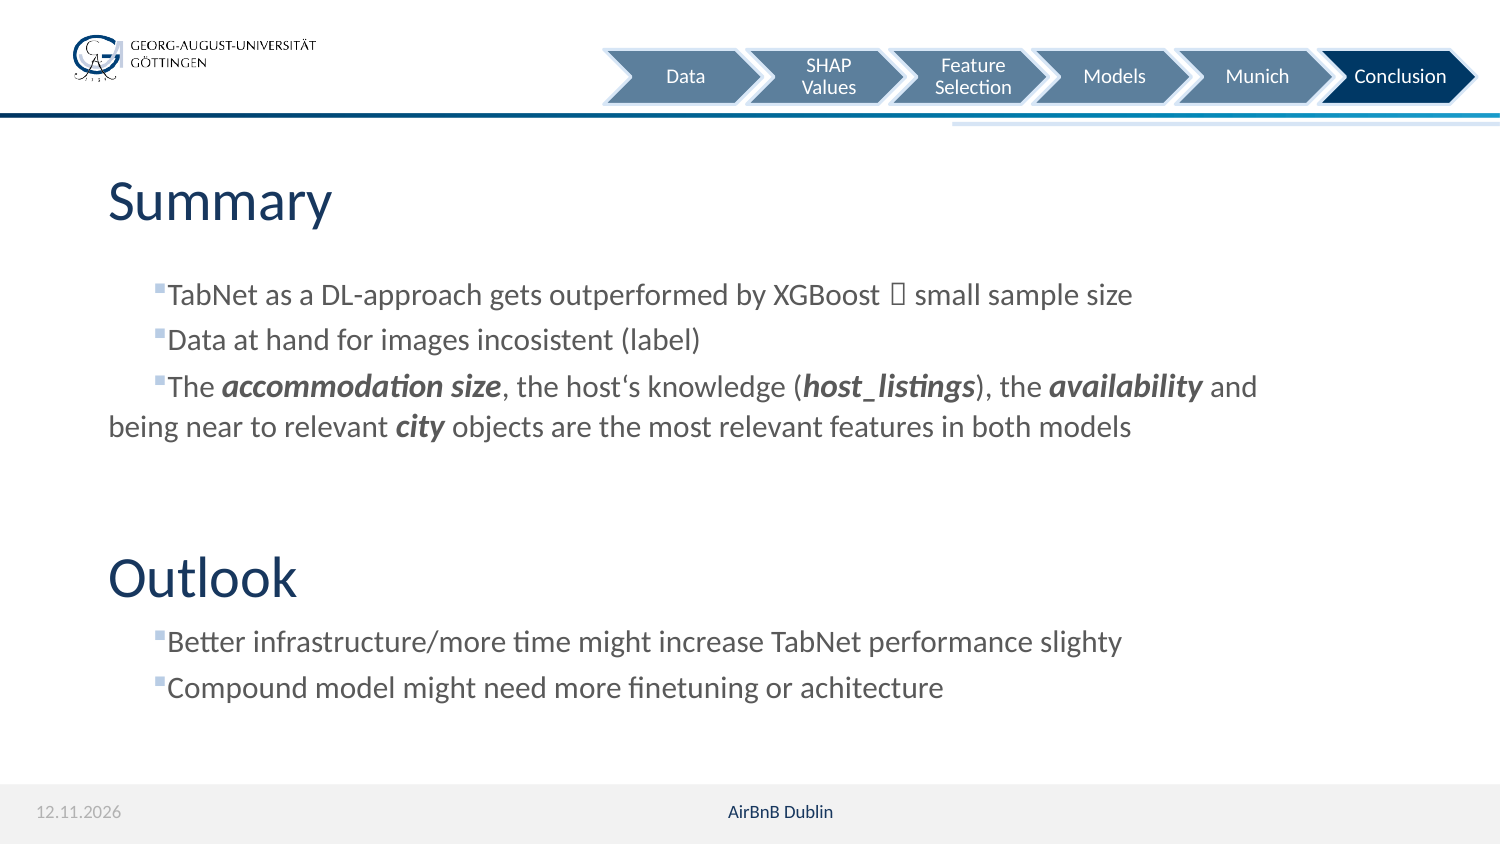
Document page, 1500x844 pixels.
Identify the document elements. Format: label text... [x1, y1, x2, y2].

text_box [1032, 49, 1172, 105]
title Summary [108, 162, 1359, 233]
list TabNet as a DL-approach gets outperformed by XGBoost  small sample size Data at hand for images incosistent (label) The accommodation size, the host‘s knowledge (host_listings), the availability and being near to relevant city objects are the most relevant features in both models [108, 274, 1317, 539]
text_box Outlook [108, 539, 1359, 610]
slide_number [35, 799, 205, 824]
text_box Better infrastructure/more time might increase TabNet performance slighty Compound model might need more finetuning or achitecture [108, 621, 1317, 795]
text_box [889, 49, 1030, 105]
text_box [1317, 49, 1478, 105]
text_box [1174, 49, 1315, 105]
footer AirBnB Dublin [284, 800, 1278, 824]
picture [0, 0, 1500, 784]
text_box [603, 49, 744, 105]
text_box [746, 49, 887, 105]
